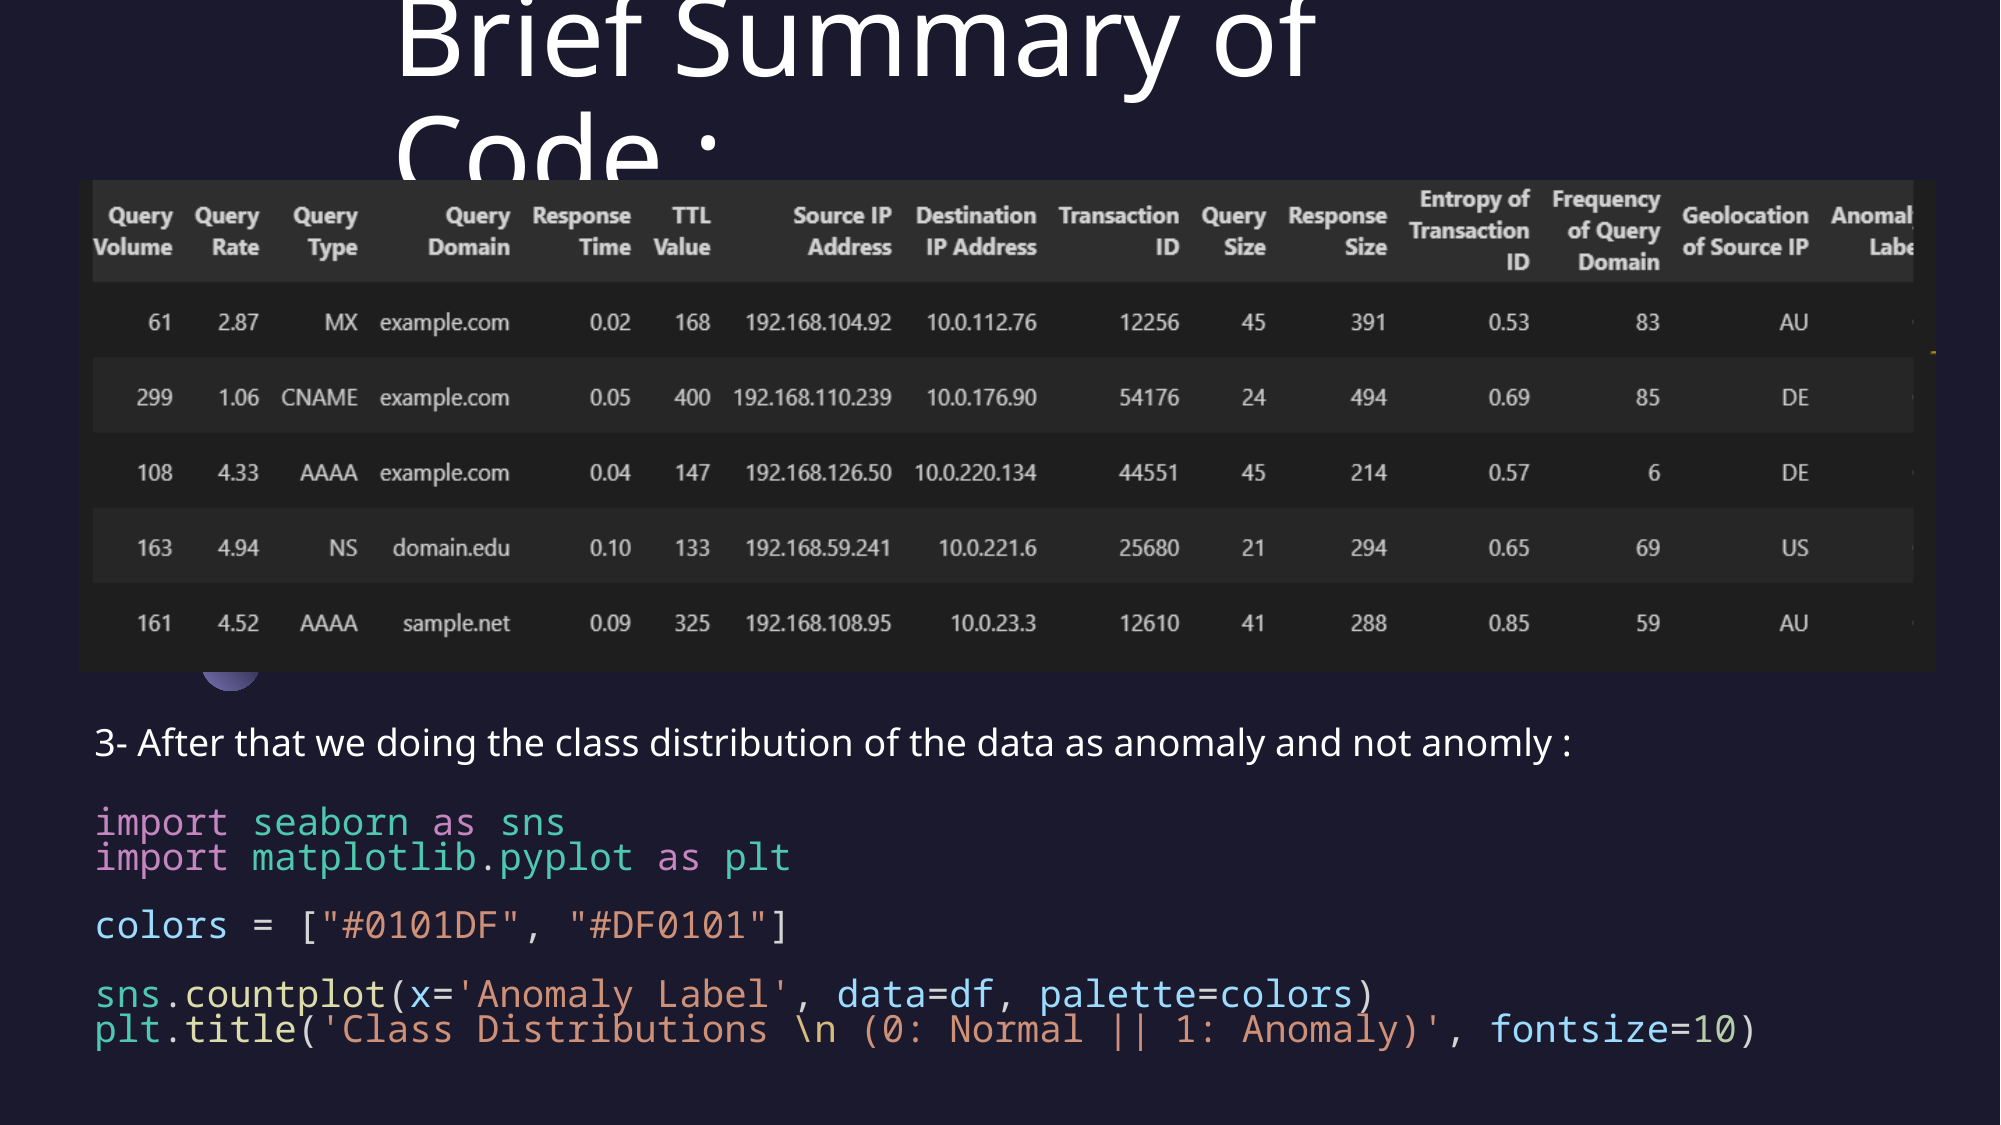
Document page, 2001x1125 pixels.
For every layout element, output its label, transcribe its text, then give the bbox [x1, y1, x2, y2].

text_box 3- After that we doing the class distribution of the data as anomaly and not anomly : import seaborn as sns import matplotlib.pyplot as plt colors = ["#0101DF", "#DF0101"] sns.countplot(x='Anomaly Label', data=df, palette=colors) plt.title('Class Distributions \n (0: Normal || 1: Anomaly)', fontsize=10) [79, 711, 1871, 1102]
picture [79, 180, 1936, 672]
title Brief Summary of Code : [392, 0, 1608, 180]
